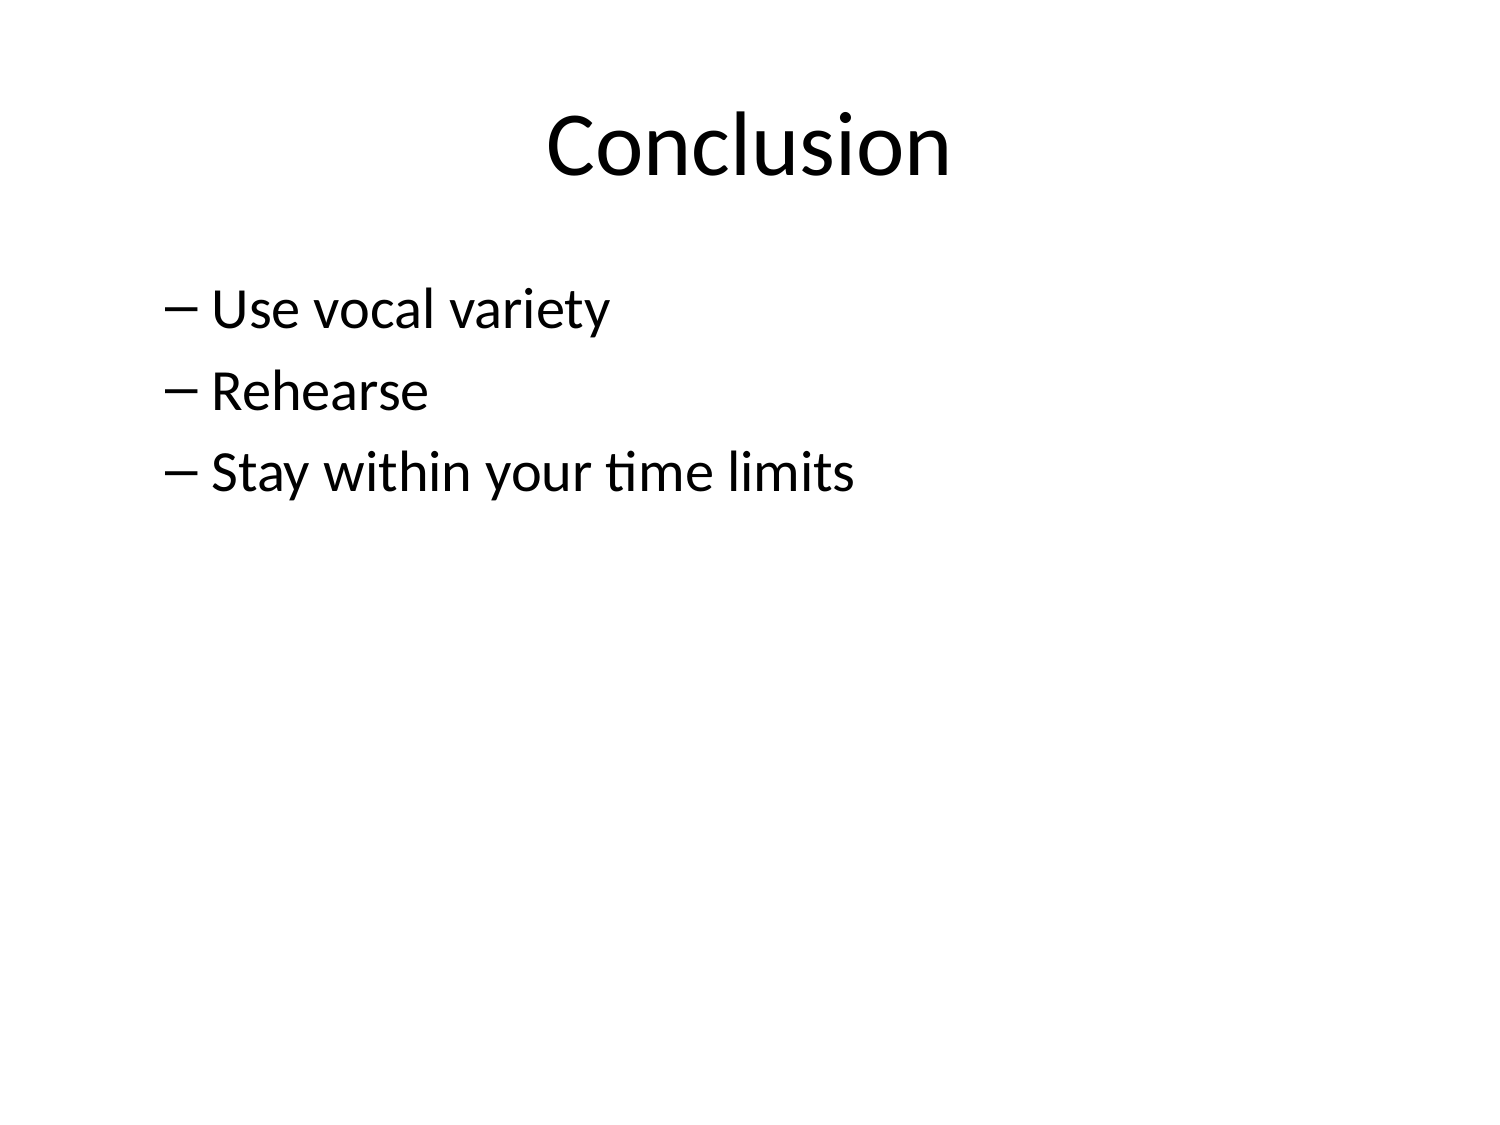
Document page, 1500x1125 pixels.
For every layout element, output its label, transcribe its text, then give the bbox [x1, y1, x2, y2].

title Conclusion [75, 45, 1425, 233]
list Use vocal variety Rehearse Stay within your time limits [75, 262, 1425, 1005]
